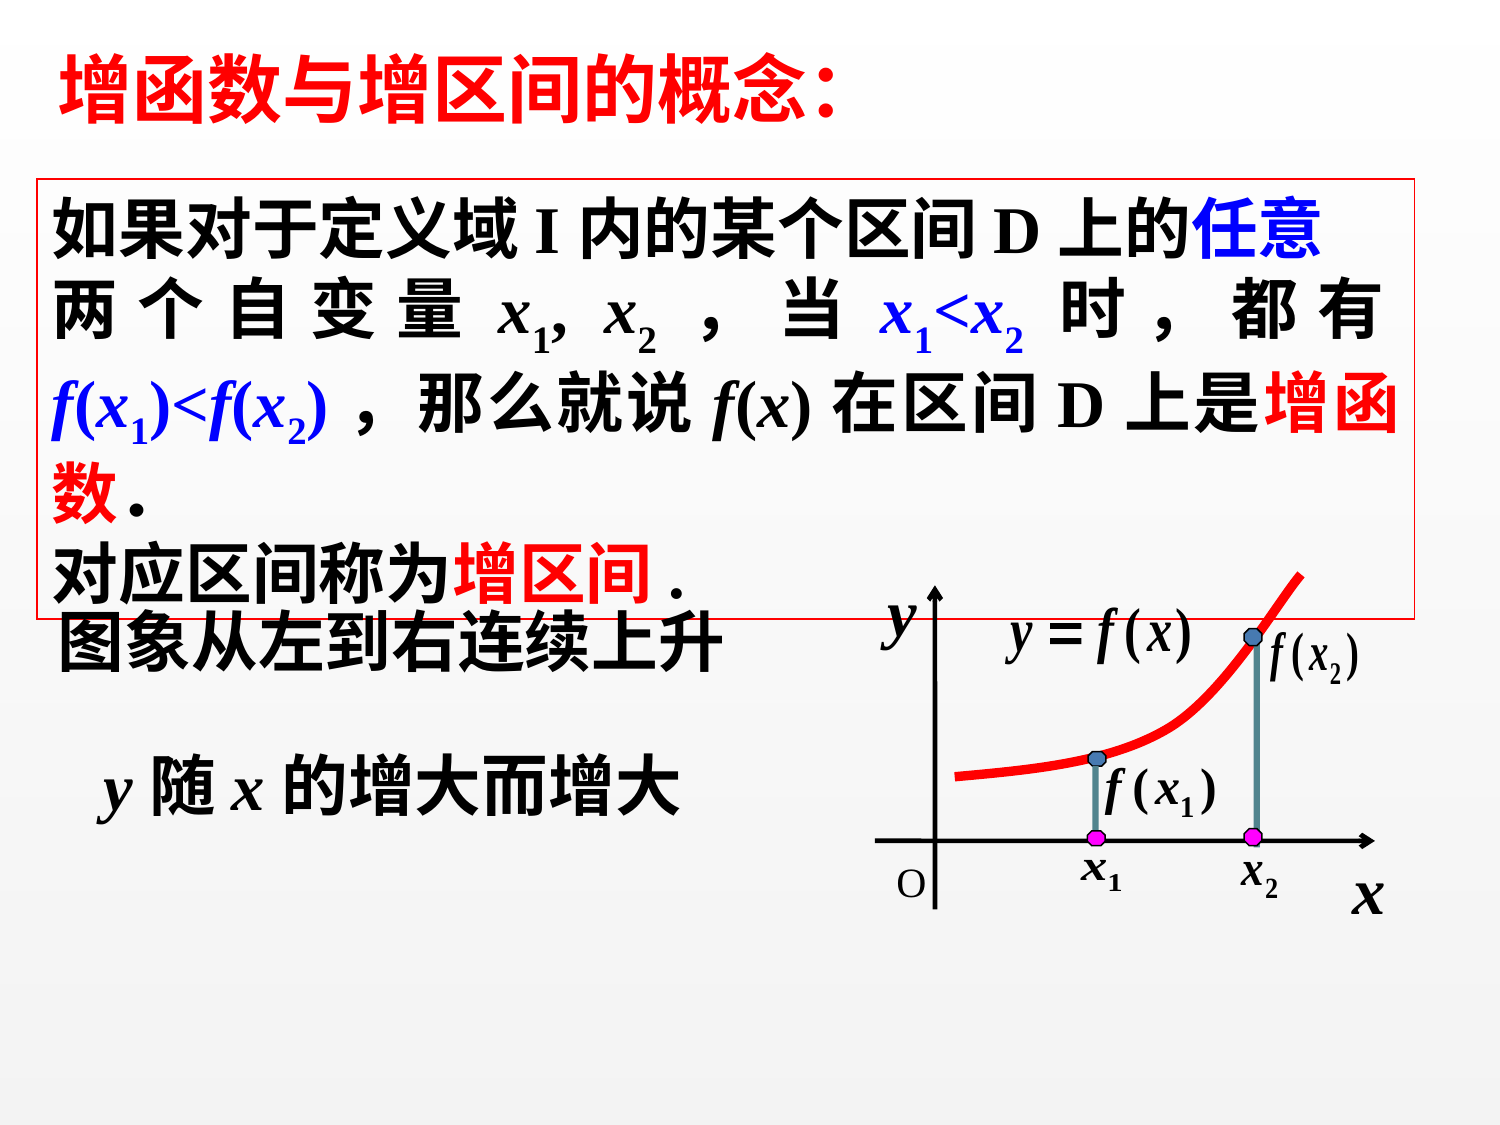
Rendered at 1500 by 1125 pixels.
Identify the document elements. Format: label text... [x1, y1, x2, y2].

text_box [872, 561, 1392, 938]
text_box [995, 594, 1203, 679]
text_box 增函数与增区间的概念： [43, 35, 1048, 141]
text_box y随x的增大而增大 [88, 736, 697, 831]
text_box 如果对于定义域I内的某个区间D上的任意 两个自变量x1, x2，当x1<x2时，都有f(x1)<f(x2)，那么就说f(x)在区间D上是增函数． 对应区间称为增区间. [37, 179, 1415, 620]
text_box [1068, 750, 1226, 900]
text_box 图象从左到右连续上升 [43, 592, 780, 687]
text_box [1230, 616, 1368, 908]
